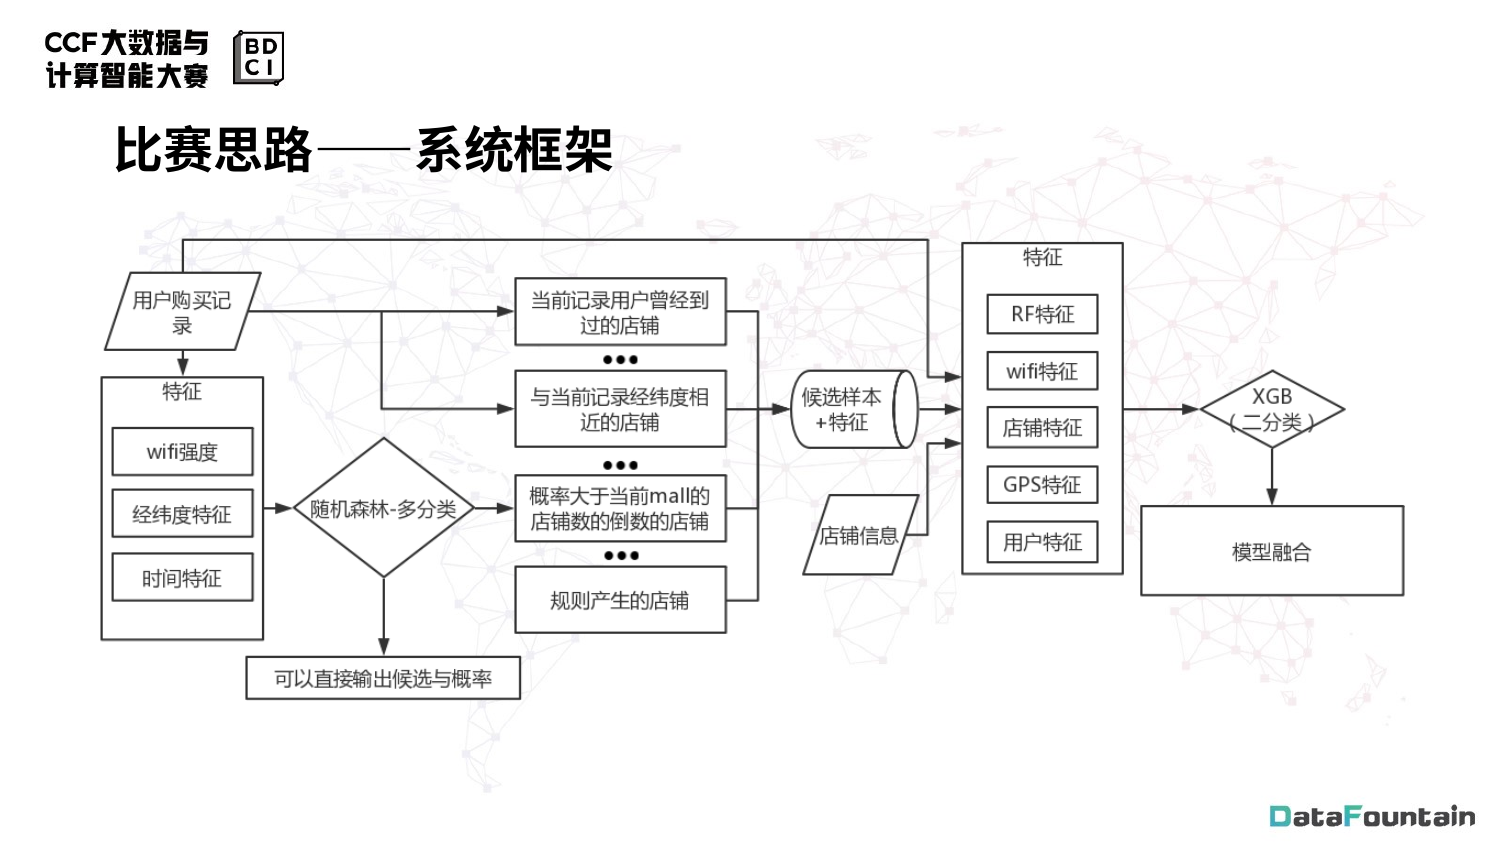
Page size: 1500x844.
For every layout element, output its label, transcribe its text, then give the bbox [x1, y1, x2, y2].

picture [0, 0, 1500, 844]
text_box 比赛思路——系统框架 [99, 110, 737, 186]
